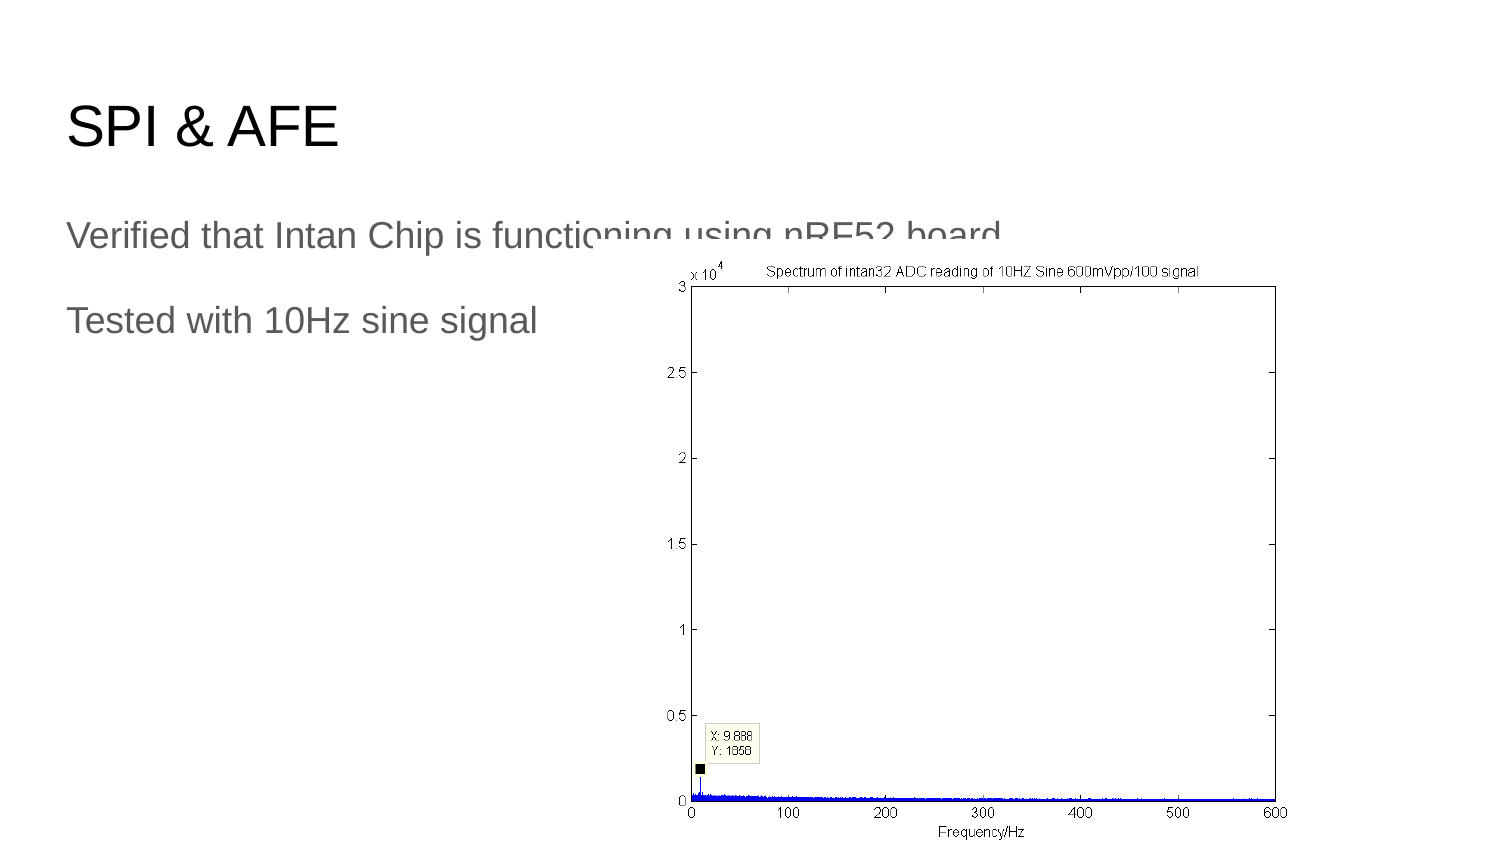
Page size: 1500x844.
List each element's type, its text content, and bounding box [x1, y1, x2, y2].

picture [593, 239, 1346, 844]
list Verified that Intan Chip is functioning using nRF52 board Tested with 10Hz sine signal [51, 189, 1449, 750]
title SPI & AFE [51, 72, 1449, 167]
